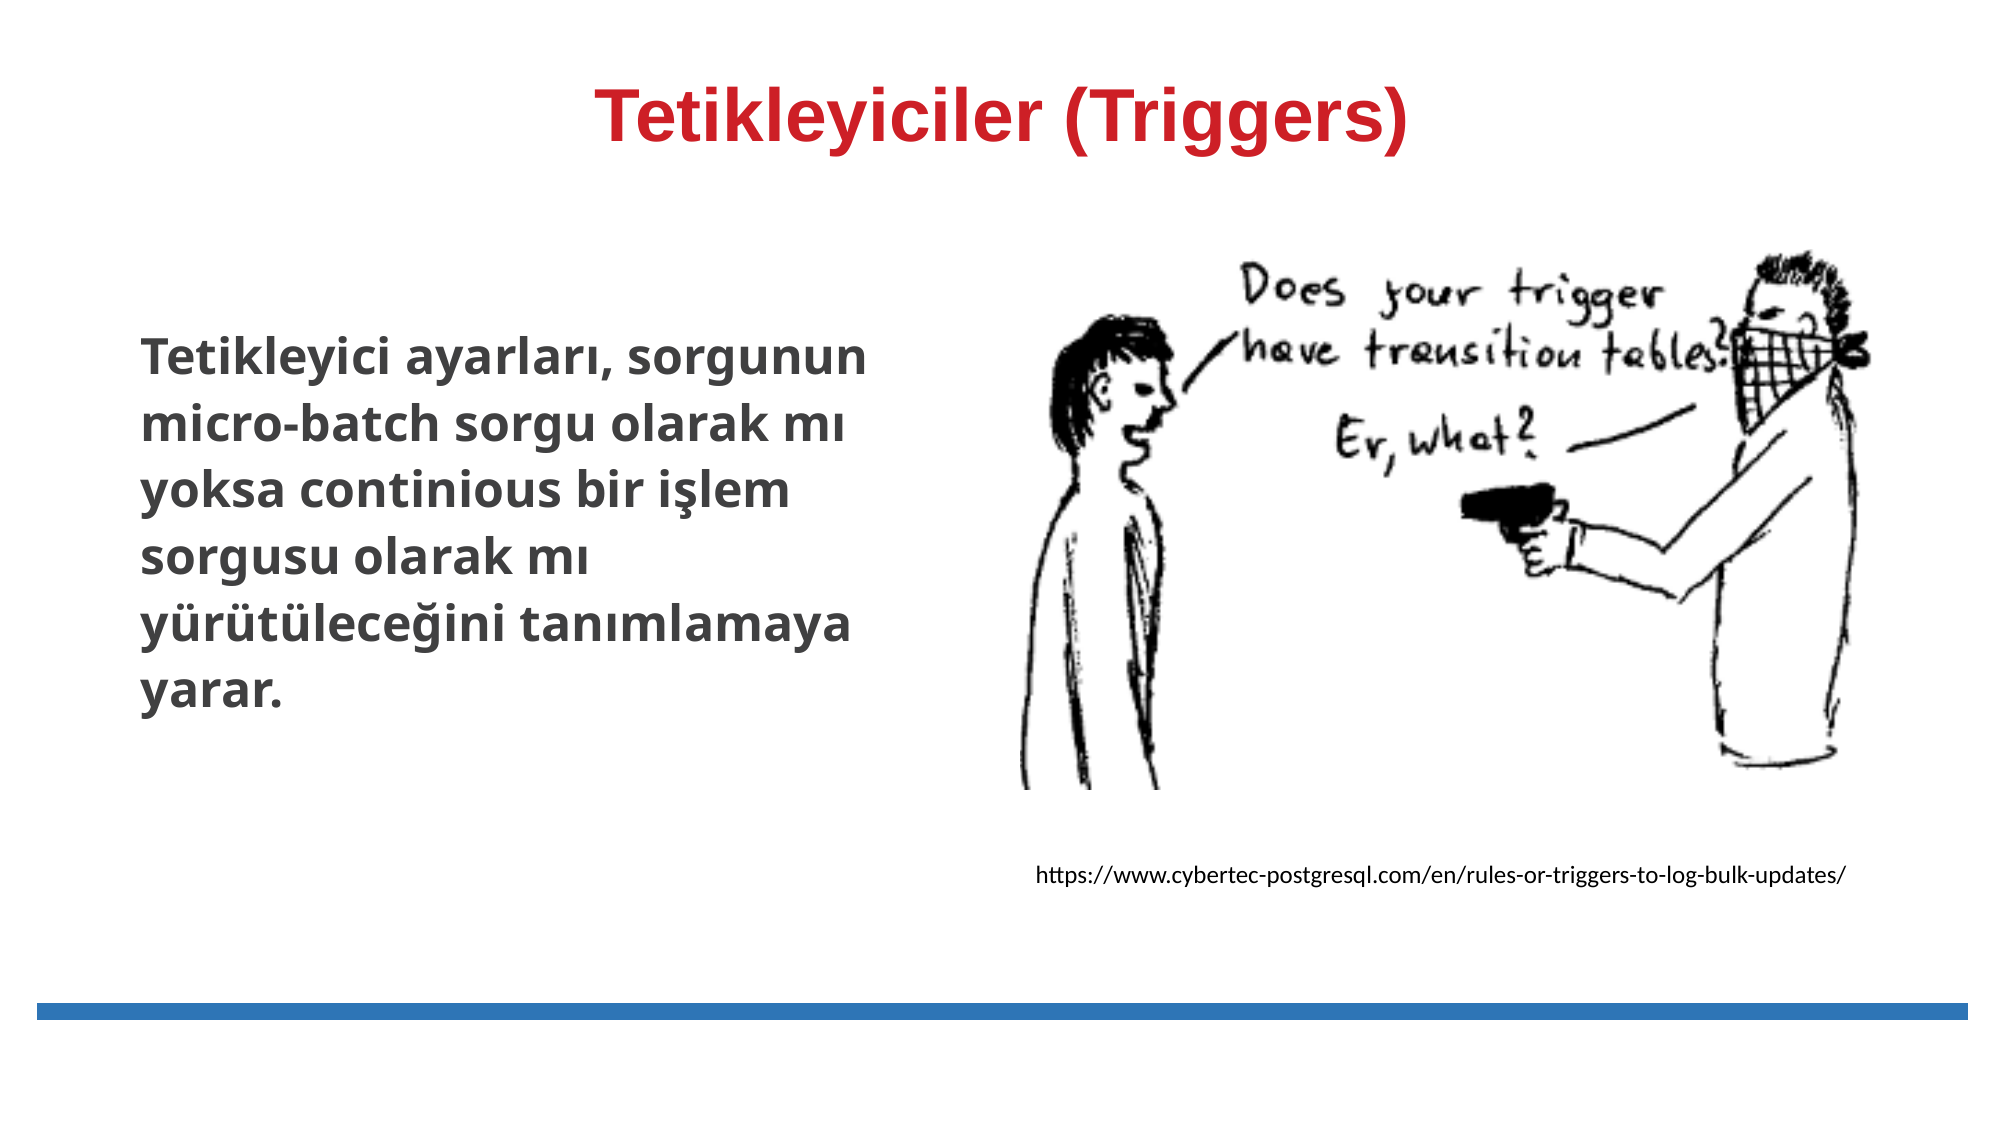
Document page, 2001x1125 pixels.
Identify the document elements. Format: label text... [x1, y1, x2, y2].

text_box https://www.cybertec-postgresql.com/en/rules-or-triggers-to-log-bulk-updates/ [1020, 851, 1908, 897]
picture [1020, 249, 1874, 791]
text_box Tetikleyiciler (Triggers) [289, 61, 1717, 165]
text_box Tetikleyici ayarları, sorgunun micro-batch sorgu olarak mı yoksa continious bir işlem sorgusu olarak mı yürütüleceğini tanımlamaya yarar. [126, 310, 947, 726]
